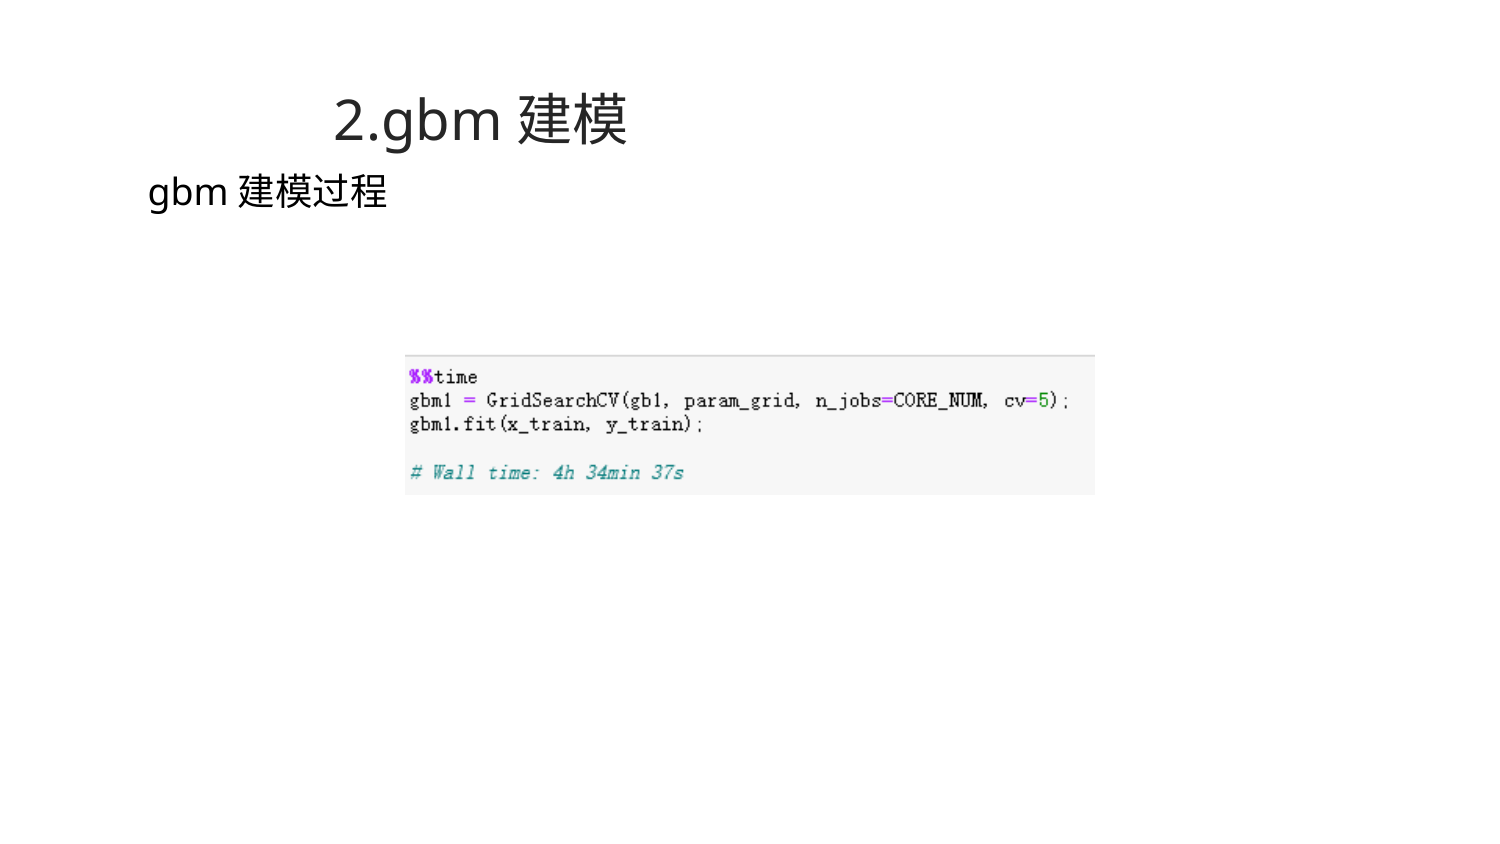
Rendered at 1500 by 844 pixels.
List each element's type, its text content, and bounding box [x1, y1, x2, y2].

picture [405, 348, 1095, 495]
text_box gbm建模过程 [132, 161, 1280, 266]
title 2.gbm建模 [319, 76, 1416, 180]
